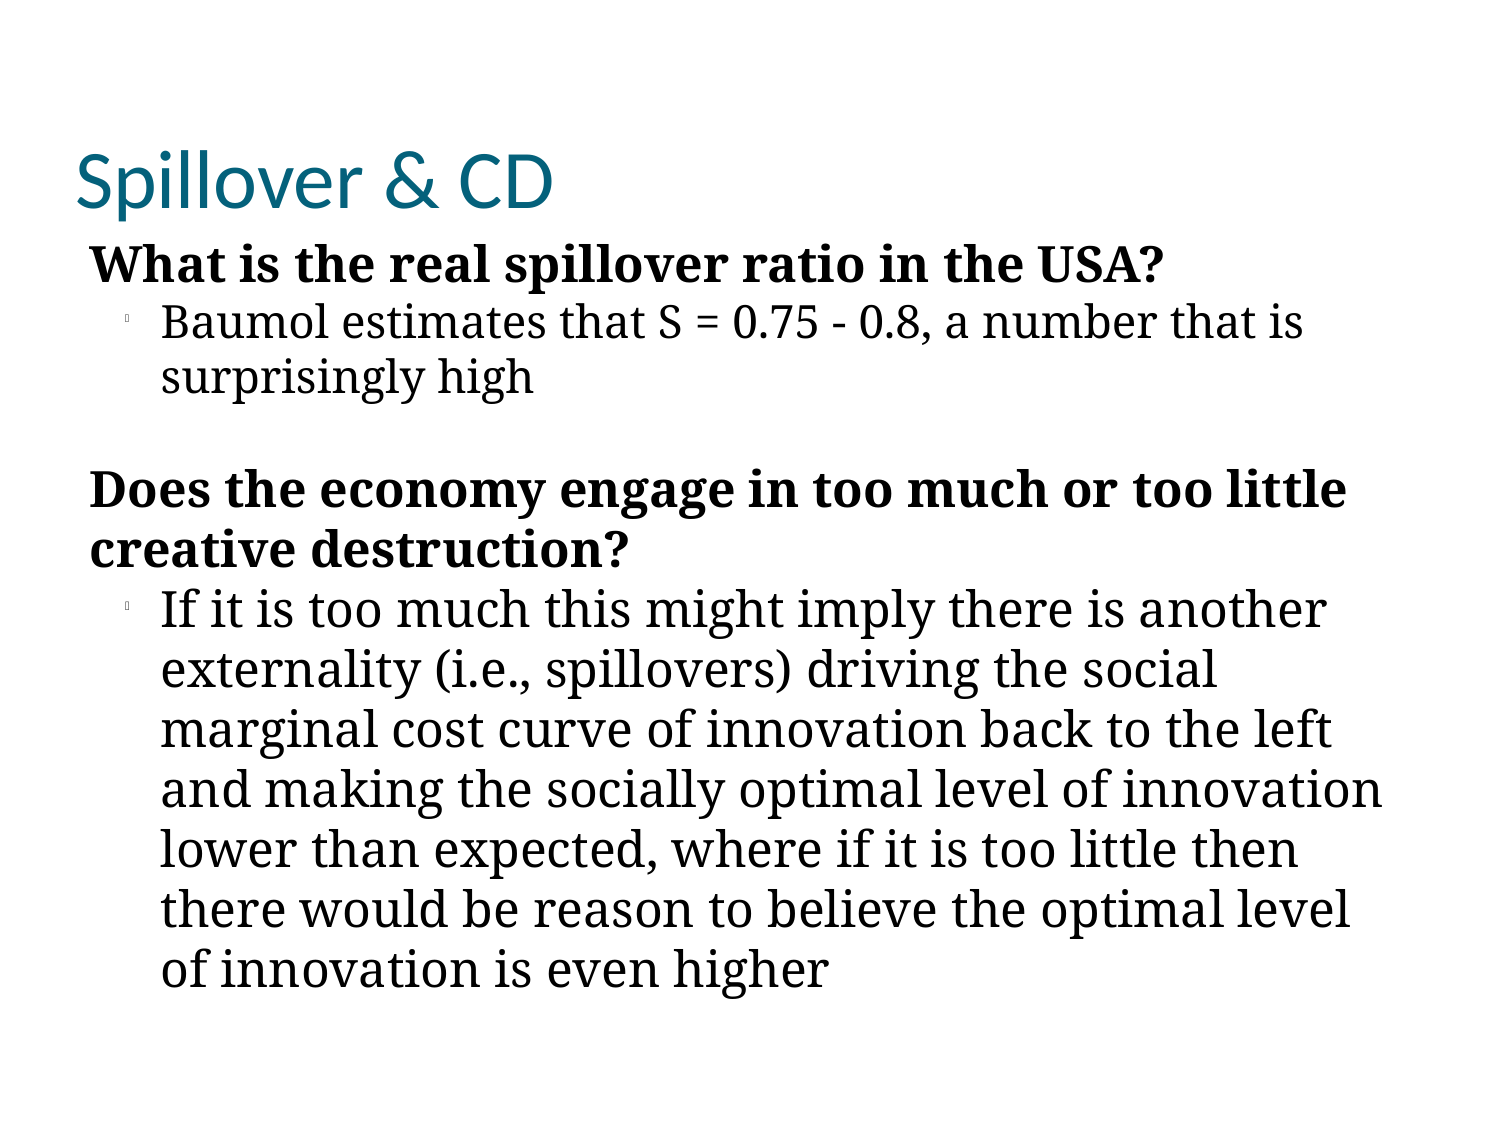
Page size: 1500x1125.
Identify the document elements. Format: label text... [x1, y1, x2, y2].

text_box Spillover & CD [75, 115, 1425, 224]
text_box What is the real spillover ratio in the USA? Baumol estimates that S = 0.75 - 0.8, a number that is surprisingly high Does the economy engage in too much or too little creative destruction? If it is too much this might imply there is another externality (i.e., spillovers) driving the social marginal cost curve of innovation back to the left and making the socially optimal level of innovation lower than expected, where if it is too little then there would be reason to believe the optimal level of innovation is even higher [75, 224, 1425, 1038]
